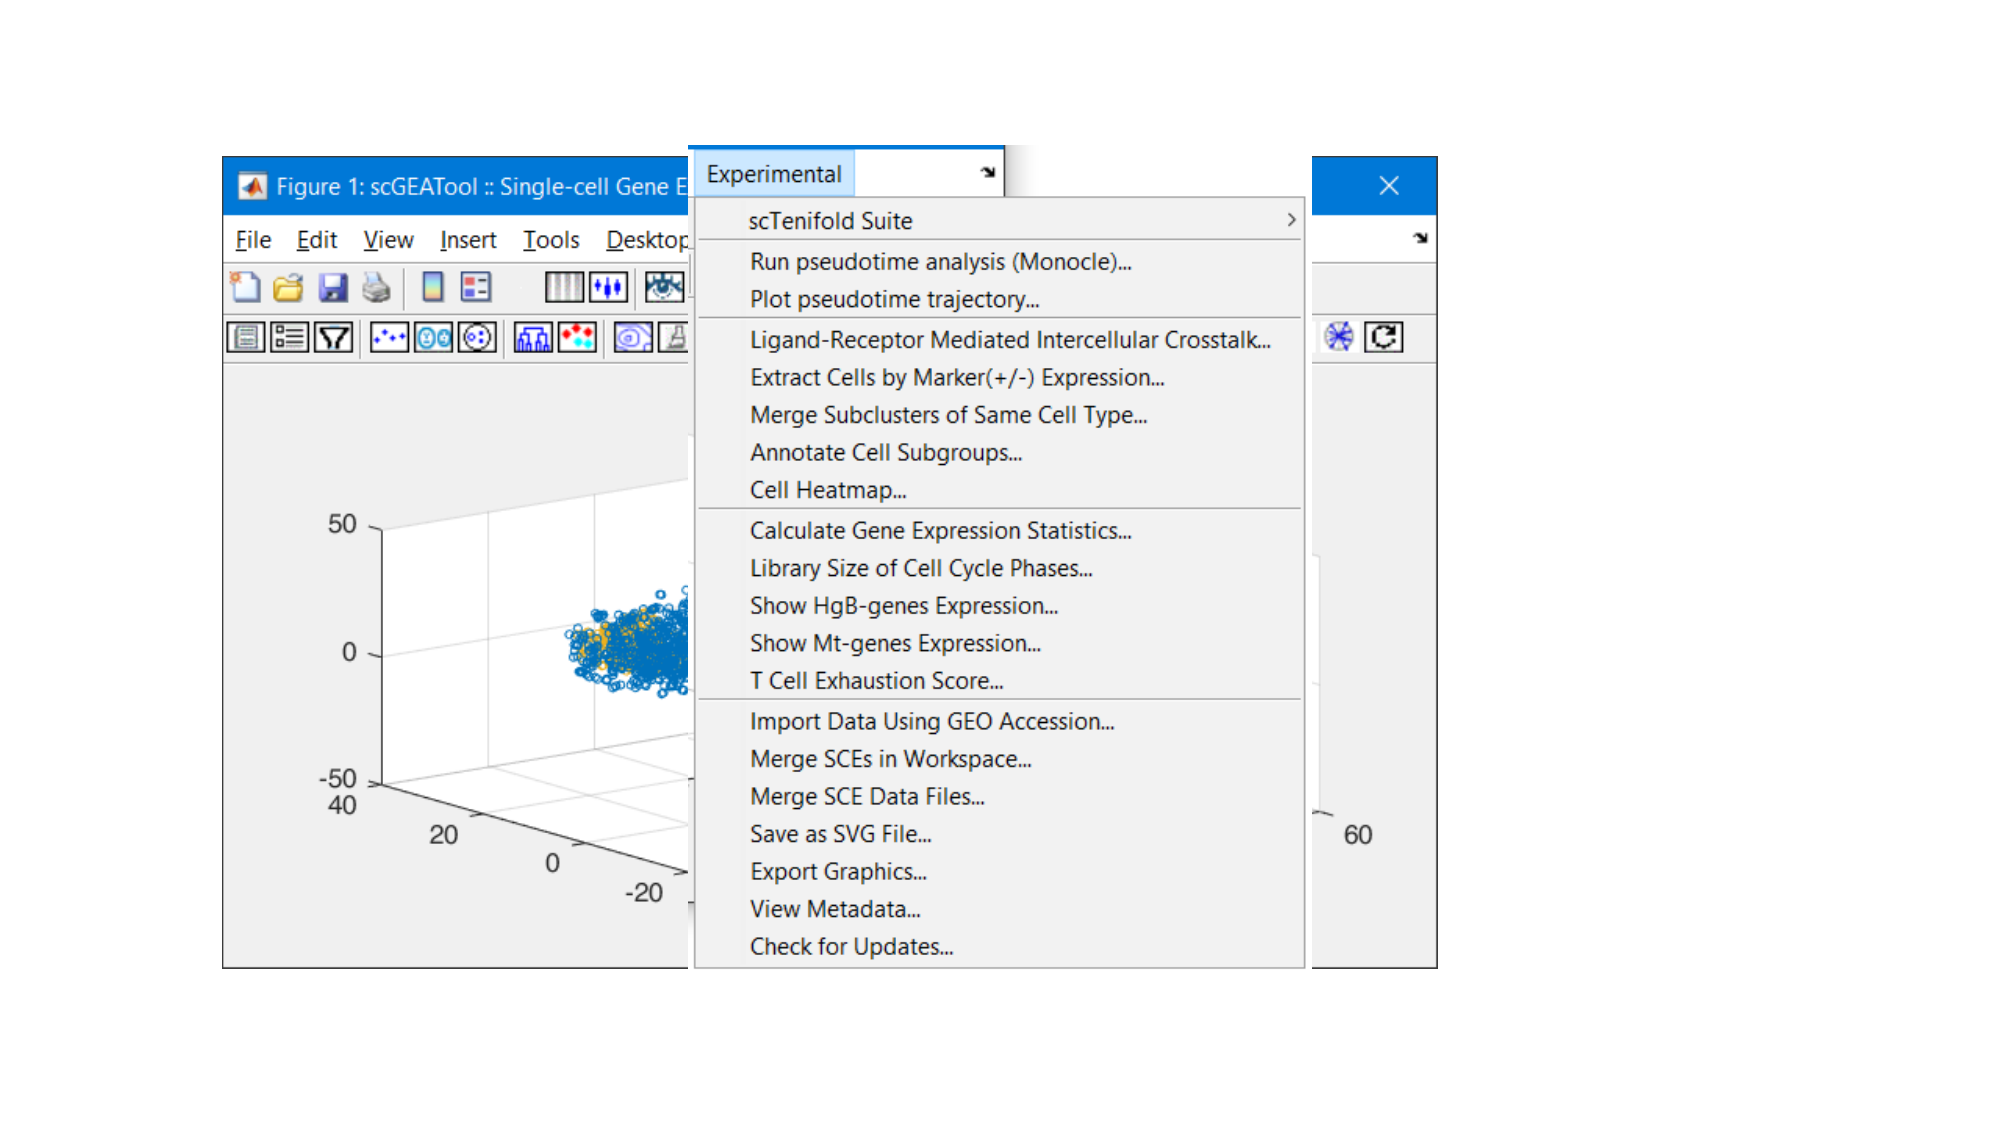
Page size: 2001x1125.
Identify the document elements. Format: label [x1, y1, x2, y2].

picture [222, 145, 1438, 980]
